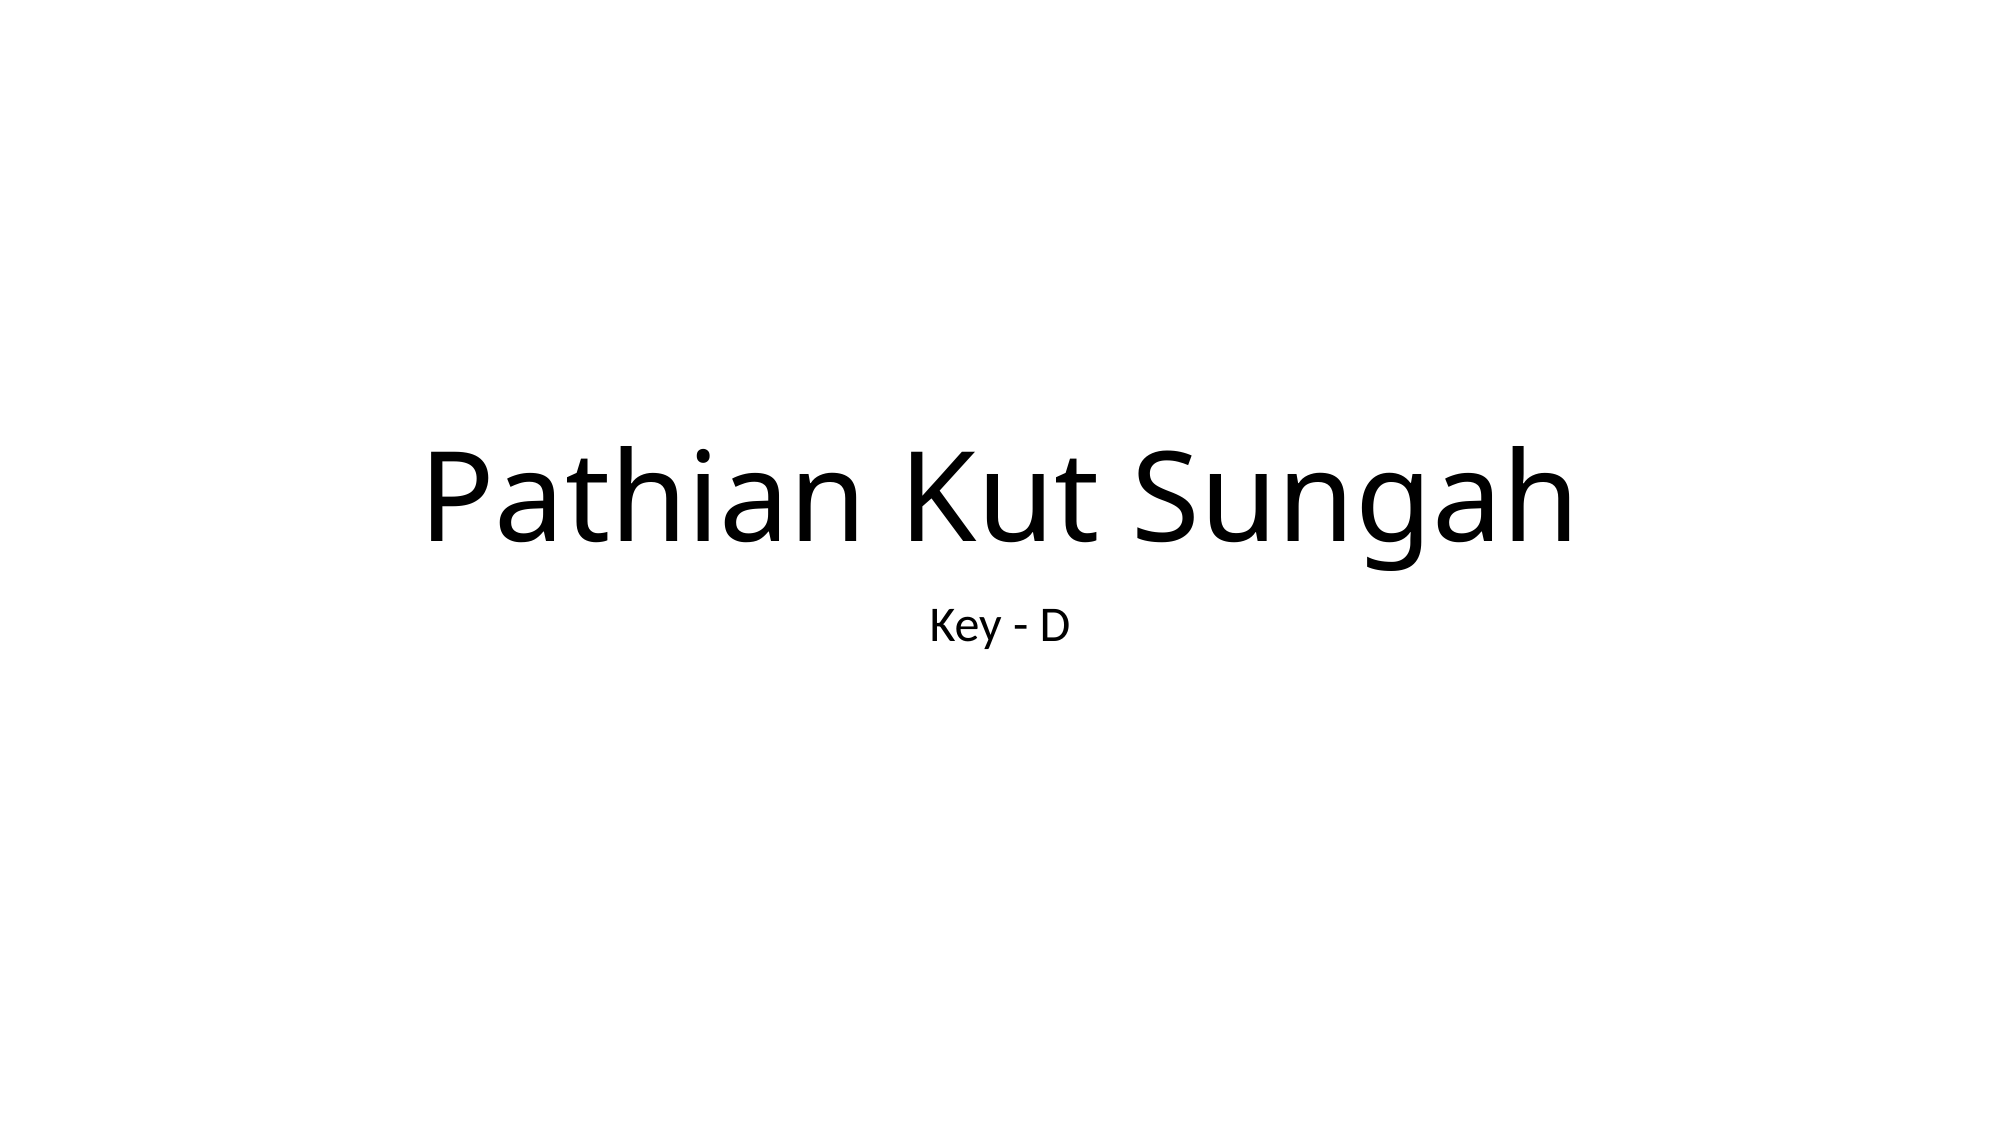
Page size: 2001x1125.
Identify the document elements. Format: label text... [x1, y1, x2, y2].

title Pathian Kut Sungah [249, 184, 1750, 576]
subtitle Key - D [249, 590, 1750, 863]
